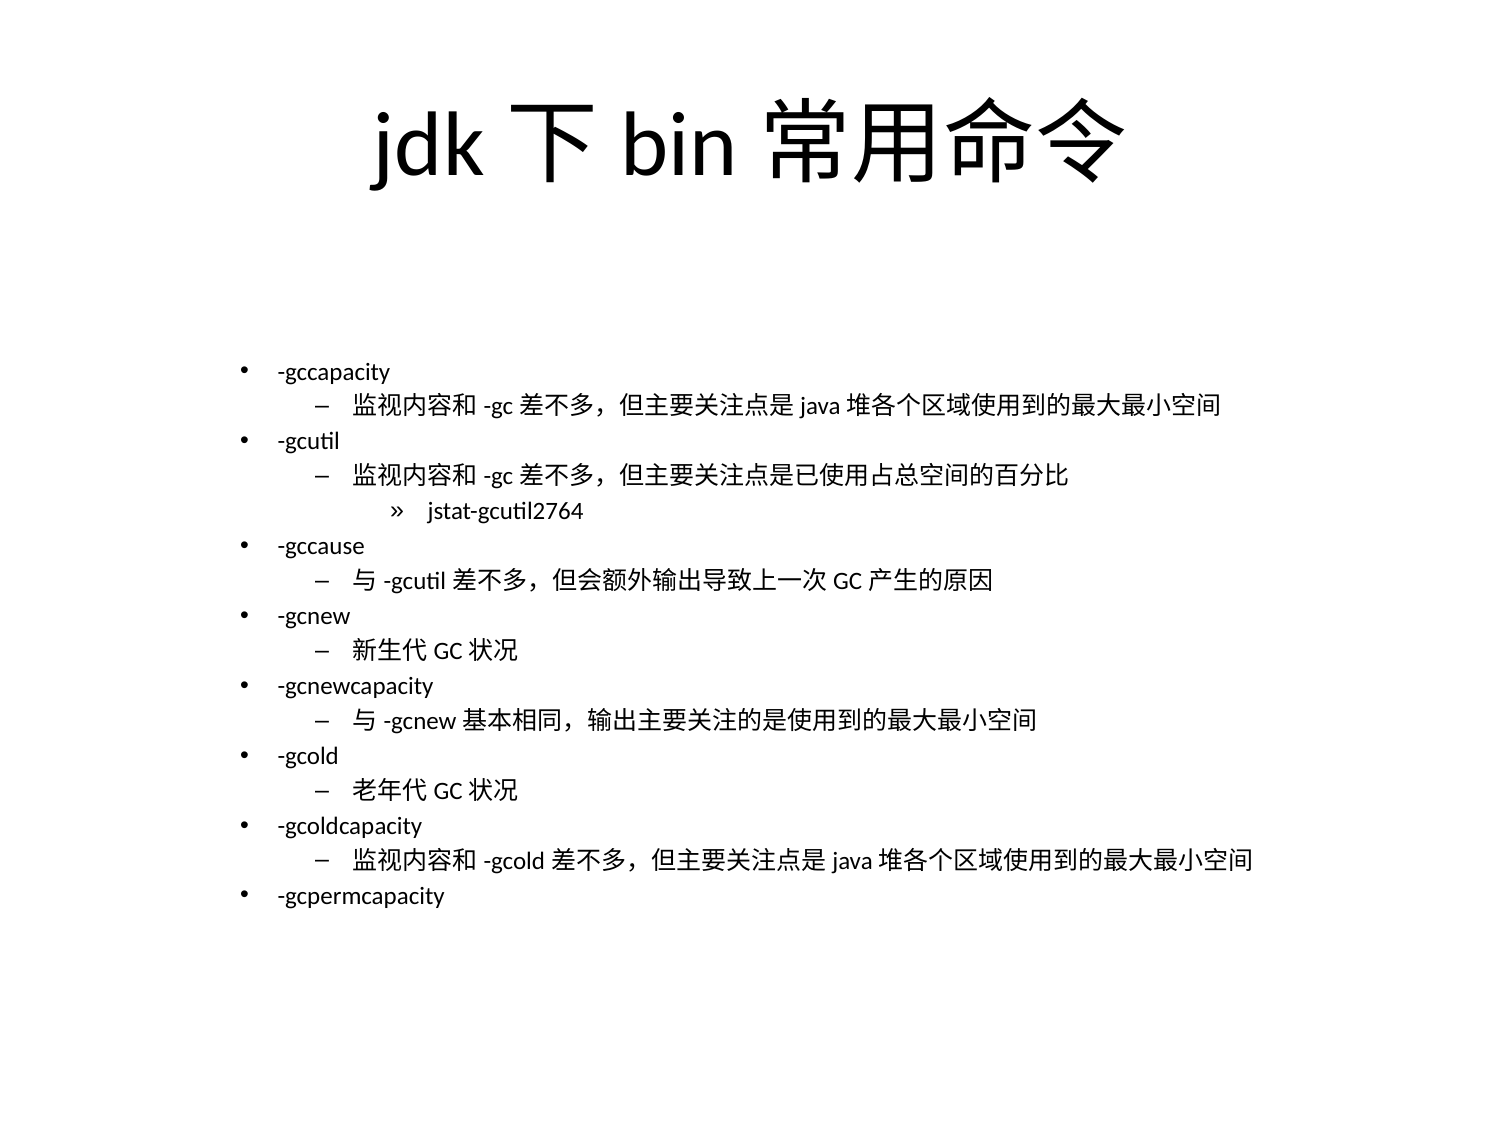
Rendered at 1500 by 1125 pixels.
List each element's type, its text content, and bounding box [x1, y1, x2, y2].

list -gccapacity 监视内容和-gc差不多，但主要关注点是java堆各个区域使用到的最大最小空间 -gcutil 监视内容和-gc差不多，但主要关注点是已使用占总空间的百分比 jstat-gcutil2764 -gccause 与-gcutil差不多，但会额外输出导致上一次GC产生的原因 -gcnew 新生代GC状况 -gcnewcapacity 与-gcnew基本相同，输出主要关注的是使用到的最大最小空间 -gcold 老年代GC状况 -gcoldcapacity 监视内容和-gcold差不多，但主要关注点是java堆各个区域使用到的最大最小空间 -gcpermcapacity [75, 262, 1425, 1005]
title jdk下bin常用命令 [75, 45, 1425, 233]
